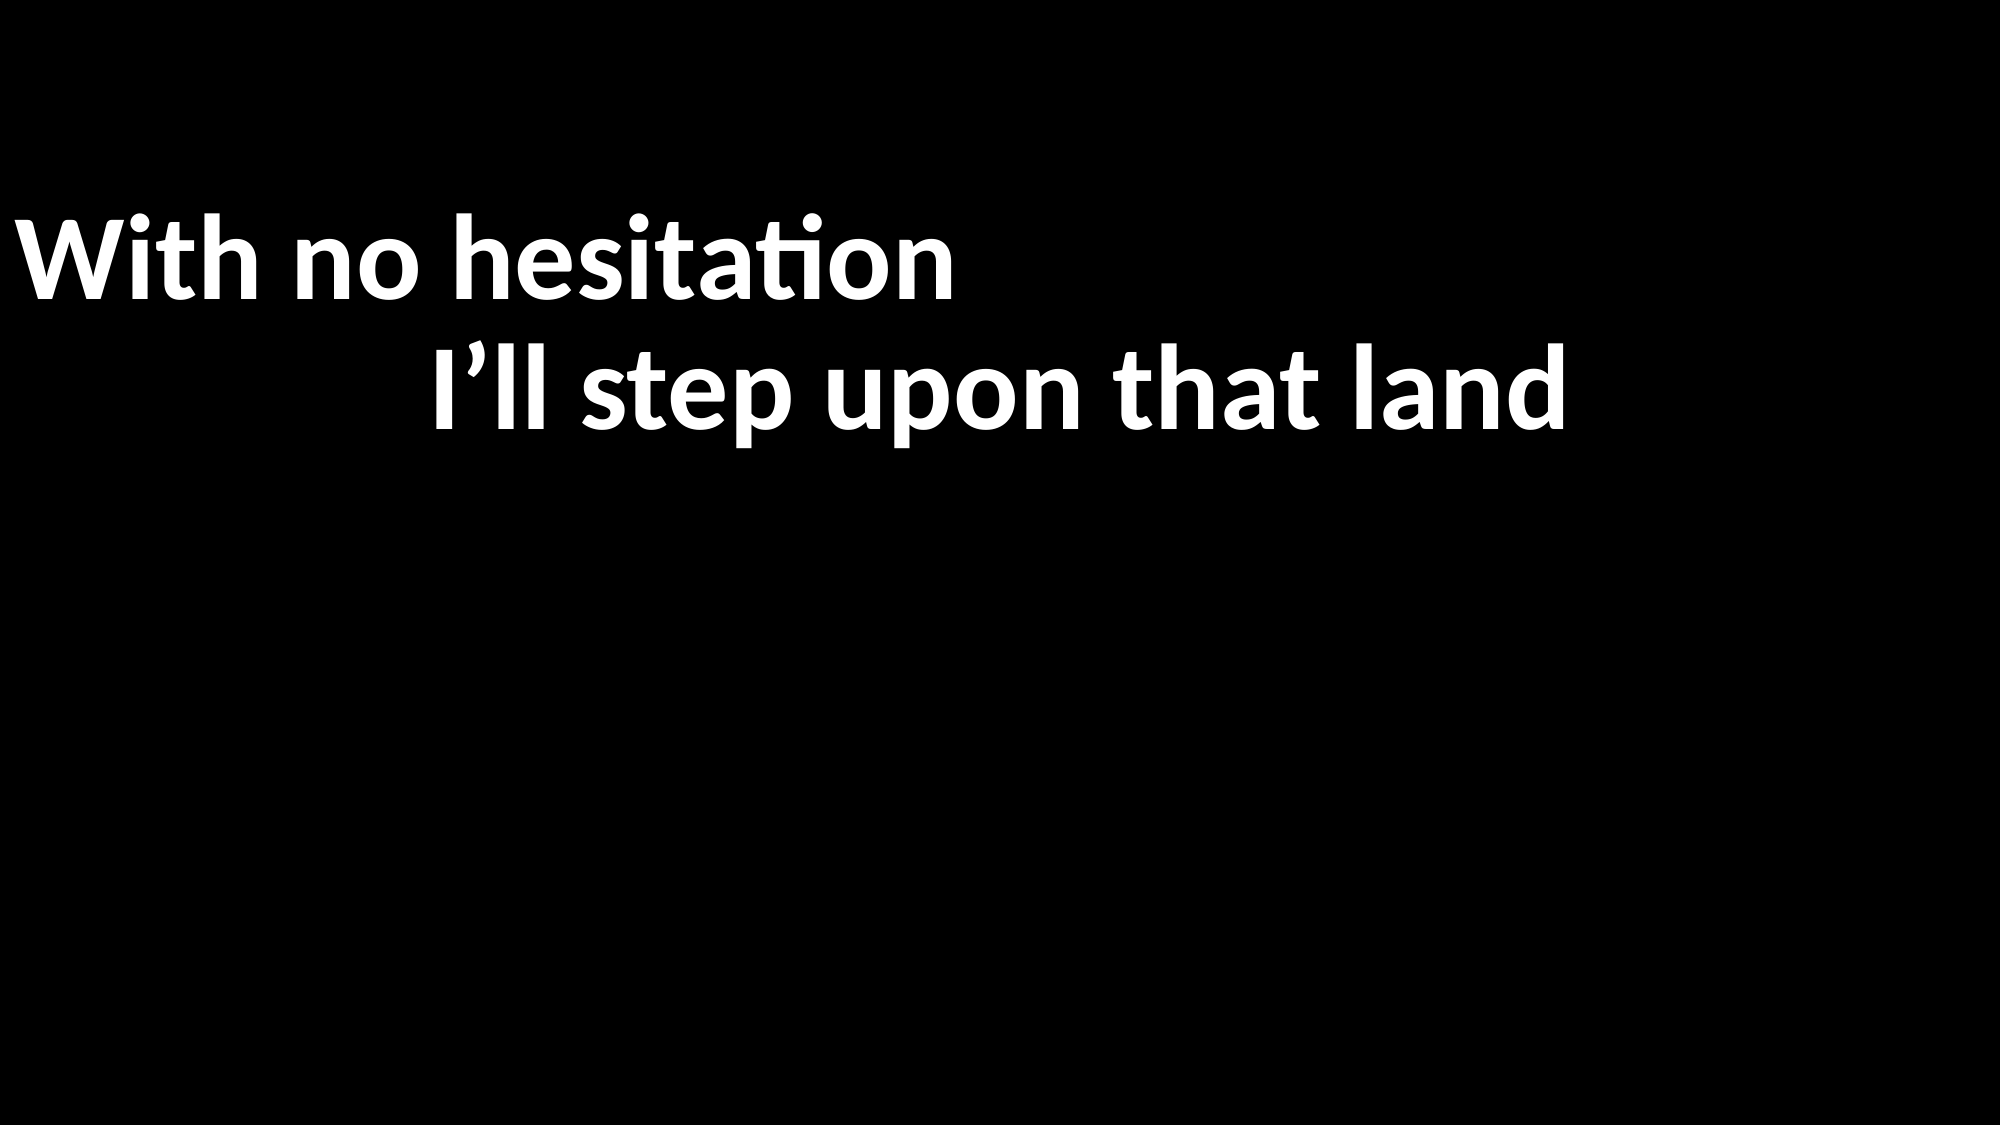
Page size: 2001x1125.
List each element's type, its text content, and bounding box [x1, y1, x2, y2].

list With no hesitation I’ll step upon that land [0, 109, 2000, 464]
